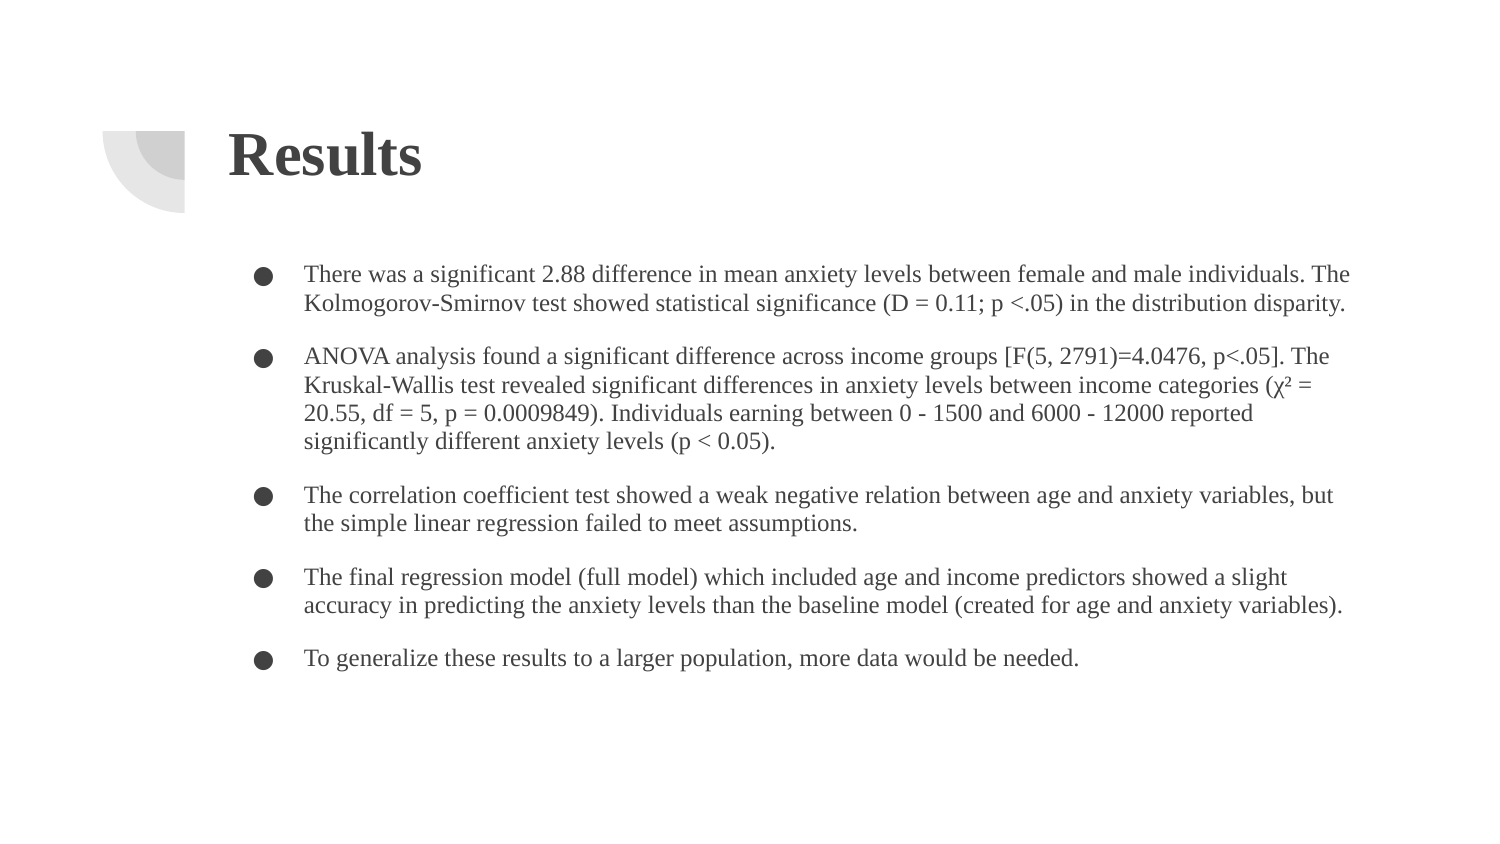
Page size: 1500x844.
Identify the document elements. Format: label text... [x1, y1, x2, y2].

title Results [213, 98, 1287, 215]
list There was a significant 2.88 difference in mean anxiety levels between female and male individuals. The Kolmogorov-Smirnov test showed statistical significance (D = 0.11; p <.05) in the distribution disparity. ANOVA analysis found a significant difference across income groups [F(5, 2791)=4.0476, p<.05]. The Kruskal-Wallis test revealed significant differences in anxiety levels between income categories (χ² = 20.55, df = 5, p = 0.0009849). Individuals earning between 0 - 1500 and 6000 - 12000 reported significantly different anxiety levels (p < 0.05). The correlation coefficient test showed a weak negative relation between age and anxiety variables, but the simple linear regression failed to meet assumptions. The final regression model (full model) which included age and income predictors showed a slight accuracy in predicting the anxiety levels than the baseline model (created for age and anxiety variables). To generalize these results to a larger population, more data would be needed. [213, 215, 1375, 754]
